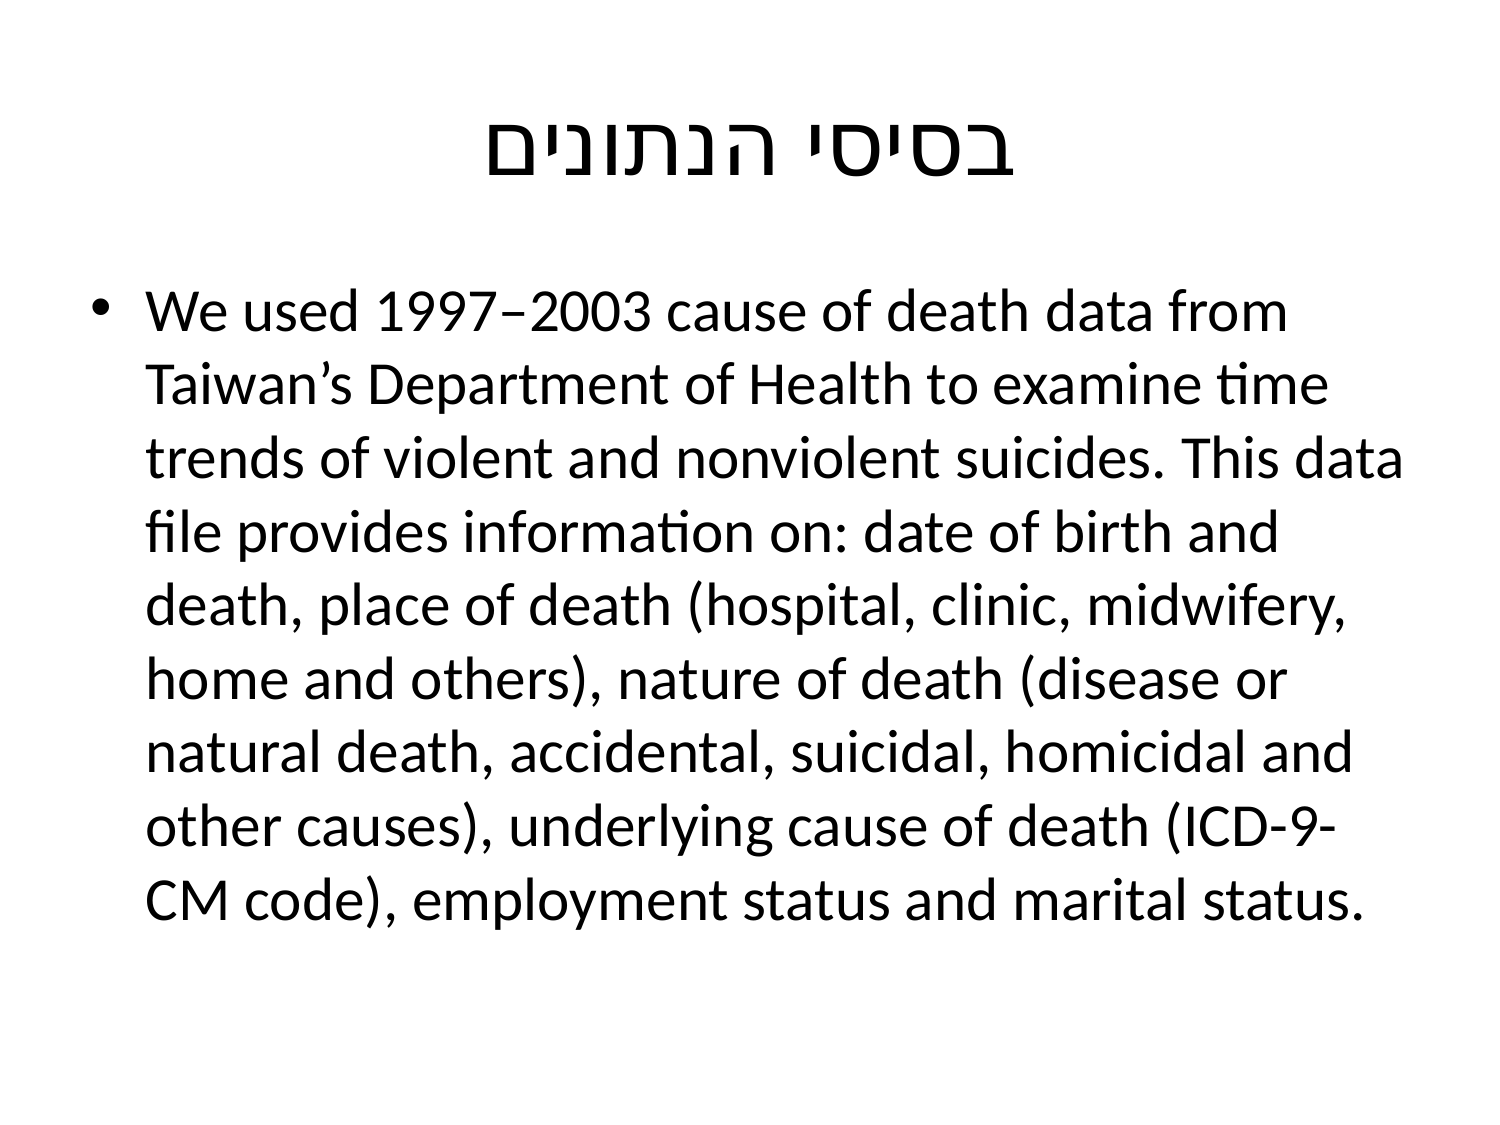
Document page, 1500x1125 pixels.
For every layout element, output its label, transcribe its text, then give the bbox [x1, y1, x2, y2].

title בסיסי הנתונים [75, 45, 1425, 233]
list We used 1997–2003 cause of death data from Taiwan’s Department of Health to examine time trends of violent and nonviolent suicides. This data file provides information on: date of birth and death, place of death (hospital, clinic, midwifery, home and others), nature of death (disease or natural death, accidental, suicidal, homicidal and other causes), underlying cause of death (ICD-9-CM code), employment status and marital status. [75, 262, 1425, 1005]
